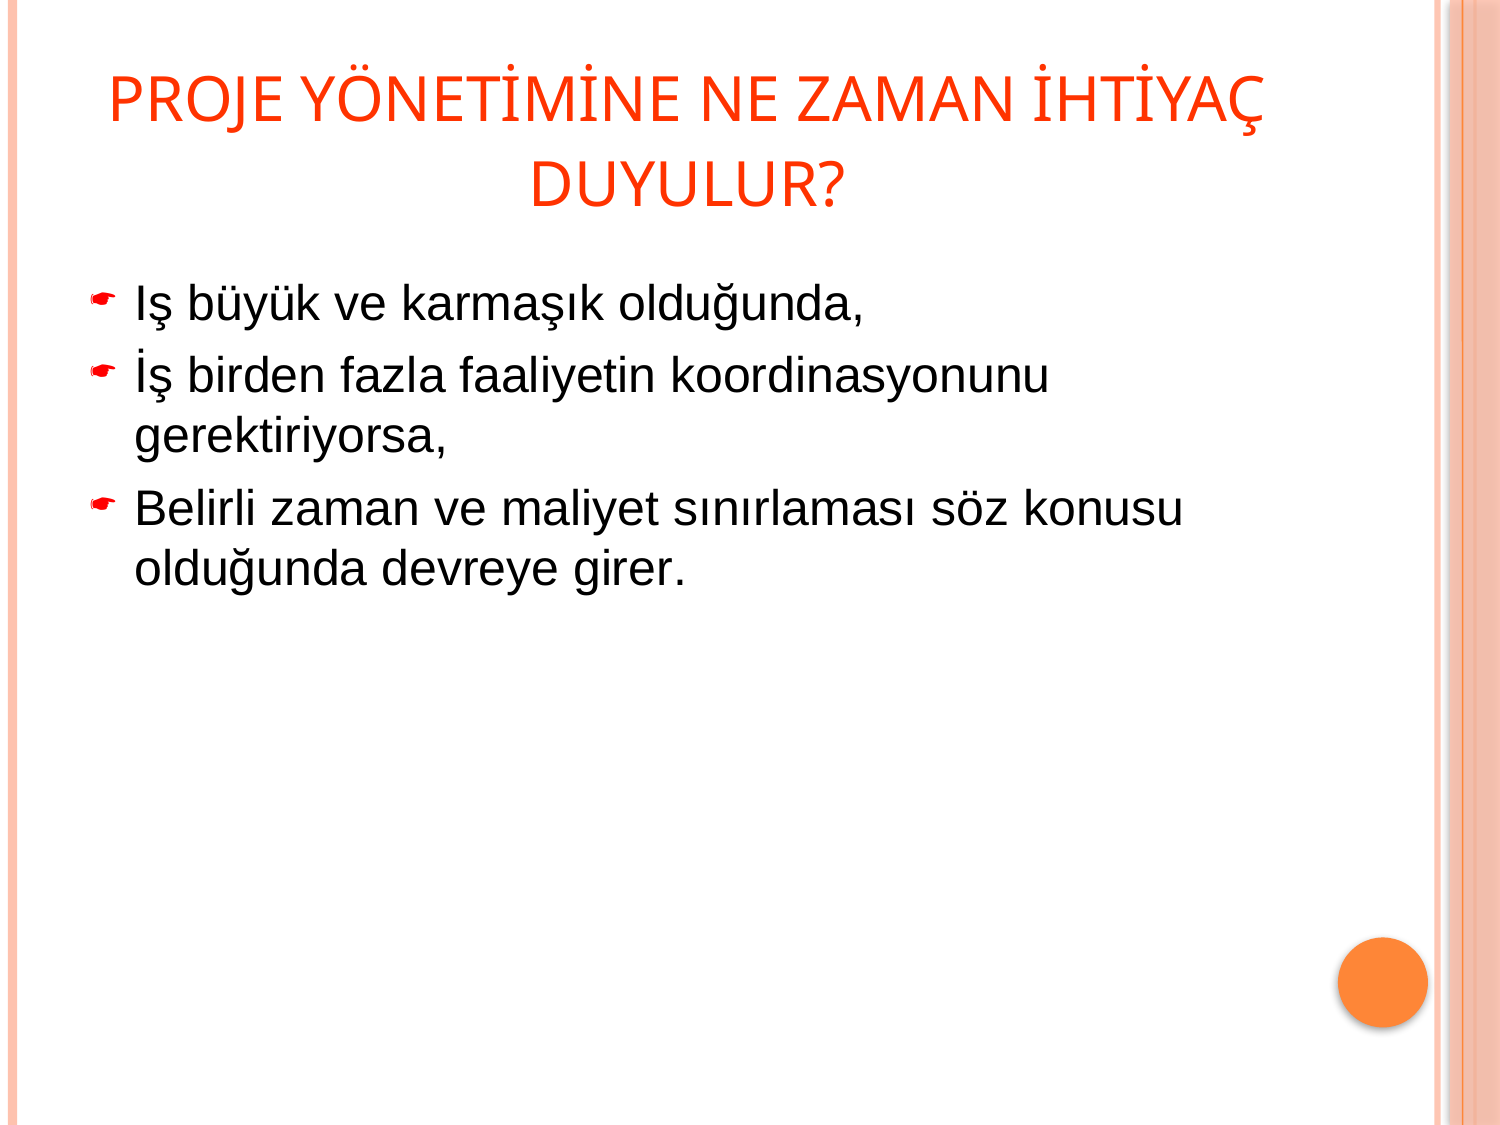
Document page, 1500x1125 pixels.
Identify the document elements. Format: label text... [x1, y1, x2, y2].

list Iş büyük ve karmaşık olduğunda, İş birden fazla faaliyetin koordinasyonunu gerektiriyorsa, Belirli zaman ve maliyet sınırlaması söz konusu olduğunda devreye girer. [75, 262, 1300, 1062]
title PROJE YÖNETİMİNE NE ZAMAN İHTİYAÇ DUYULUR? [75, 45, 1300, 233]
